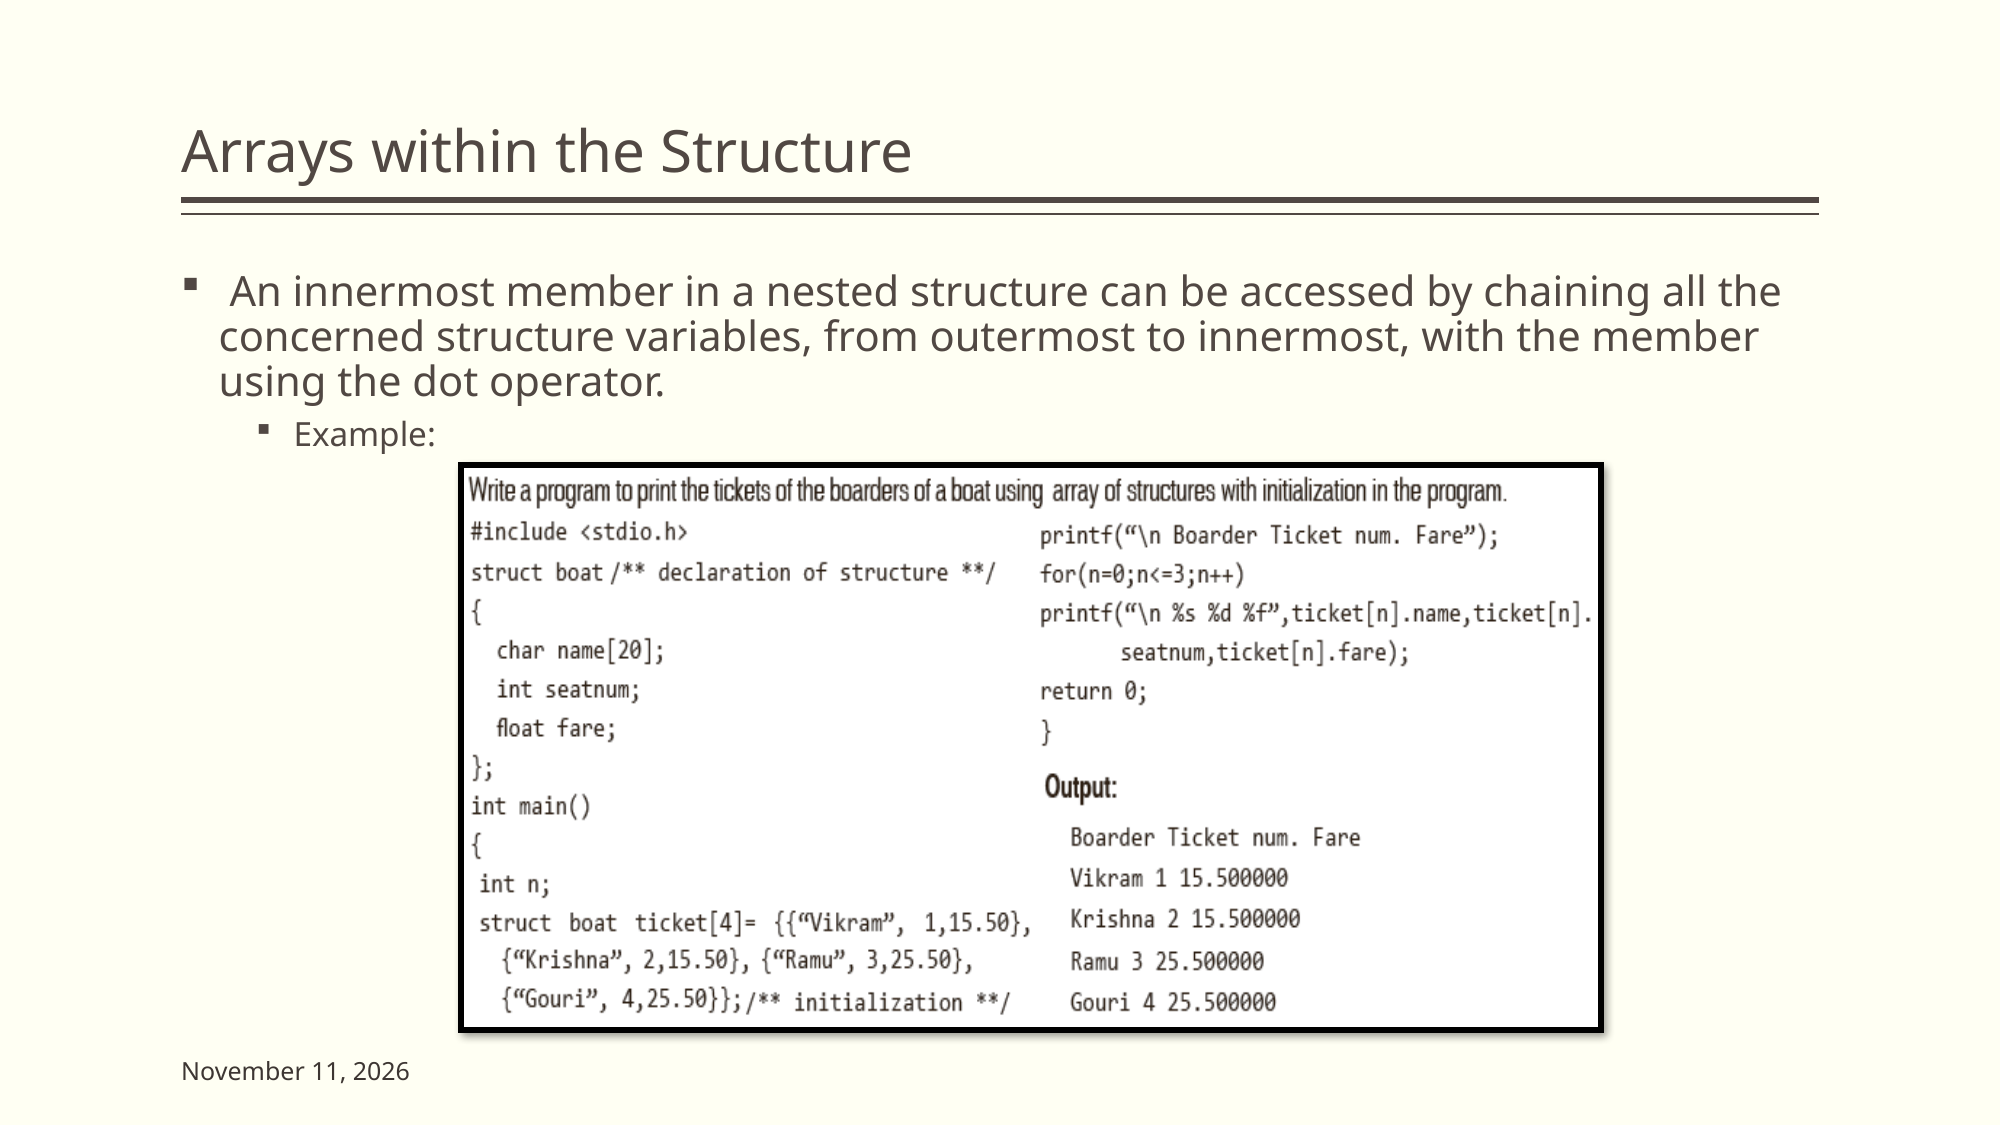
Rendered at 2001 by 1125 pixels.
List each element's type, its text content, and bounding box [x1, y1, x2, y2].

title Arrays within the Structure [181, 12, 1819, 193]
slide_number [181, 1042, 482, 1103]
list An innermost member in a nested structure can be accessed by chaining all the concerned structure variables, from outermost to innermost, with the member using the dot operator. Example: [181, 262, 1819, 935]
picture [463, 468, 1598, 1028]
